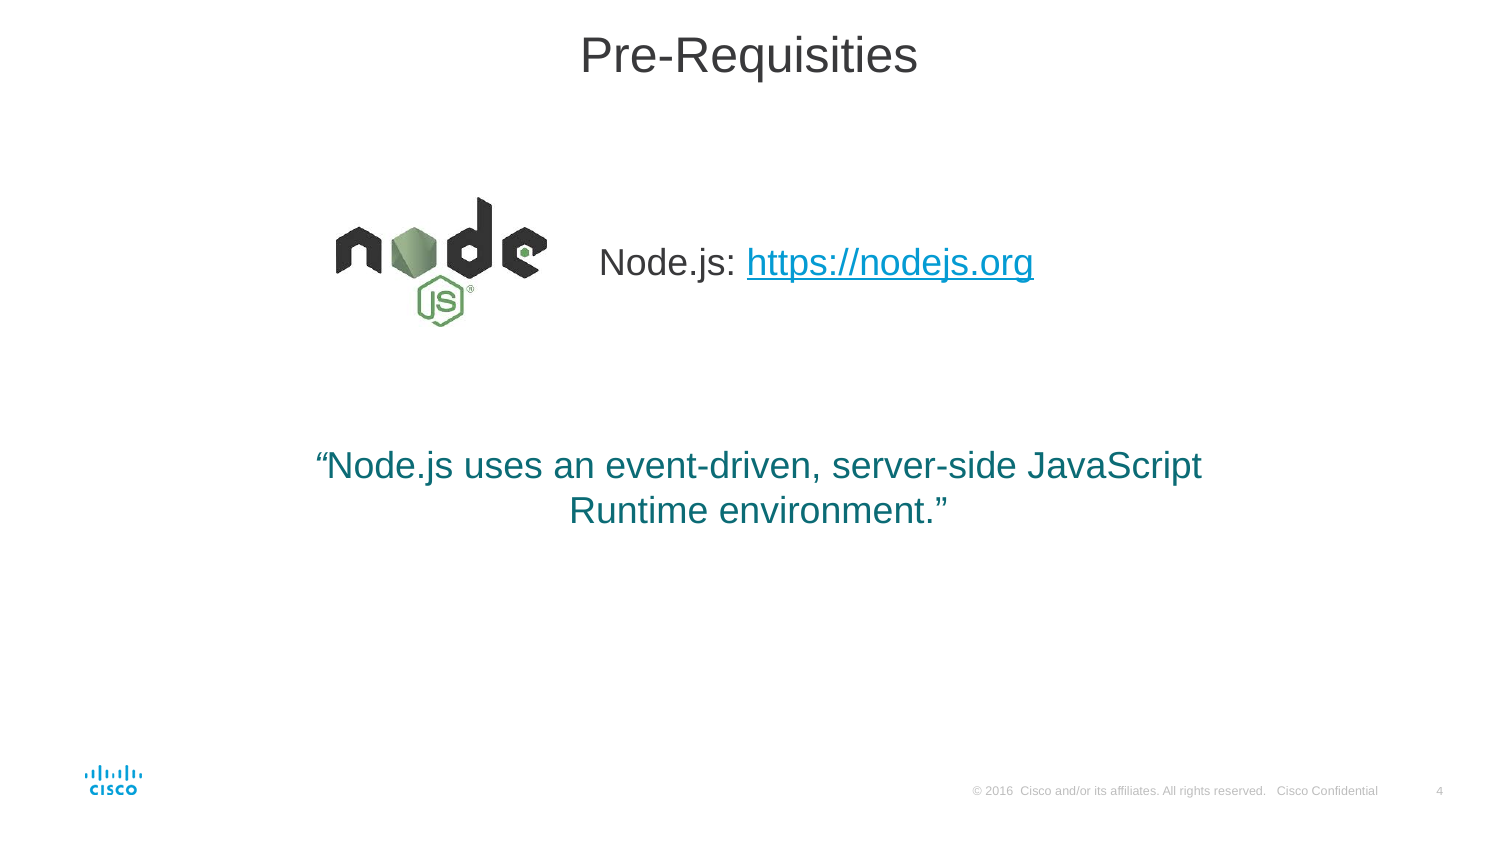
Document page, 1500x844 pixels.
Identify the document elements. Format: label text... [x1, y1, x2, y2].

text_box Pre-Requisities [565, 15, 934, 90]
picture [78, 758, 148, 803]
text_box Node.js: https://nodejs.org [584, 230, 1049, 336]
text_box “Node.js uses an event-driven, server-side JavaScript Runtime environment.” [272, 433, 1245, 539]
picture [336, 197, 547, 327]
